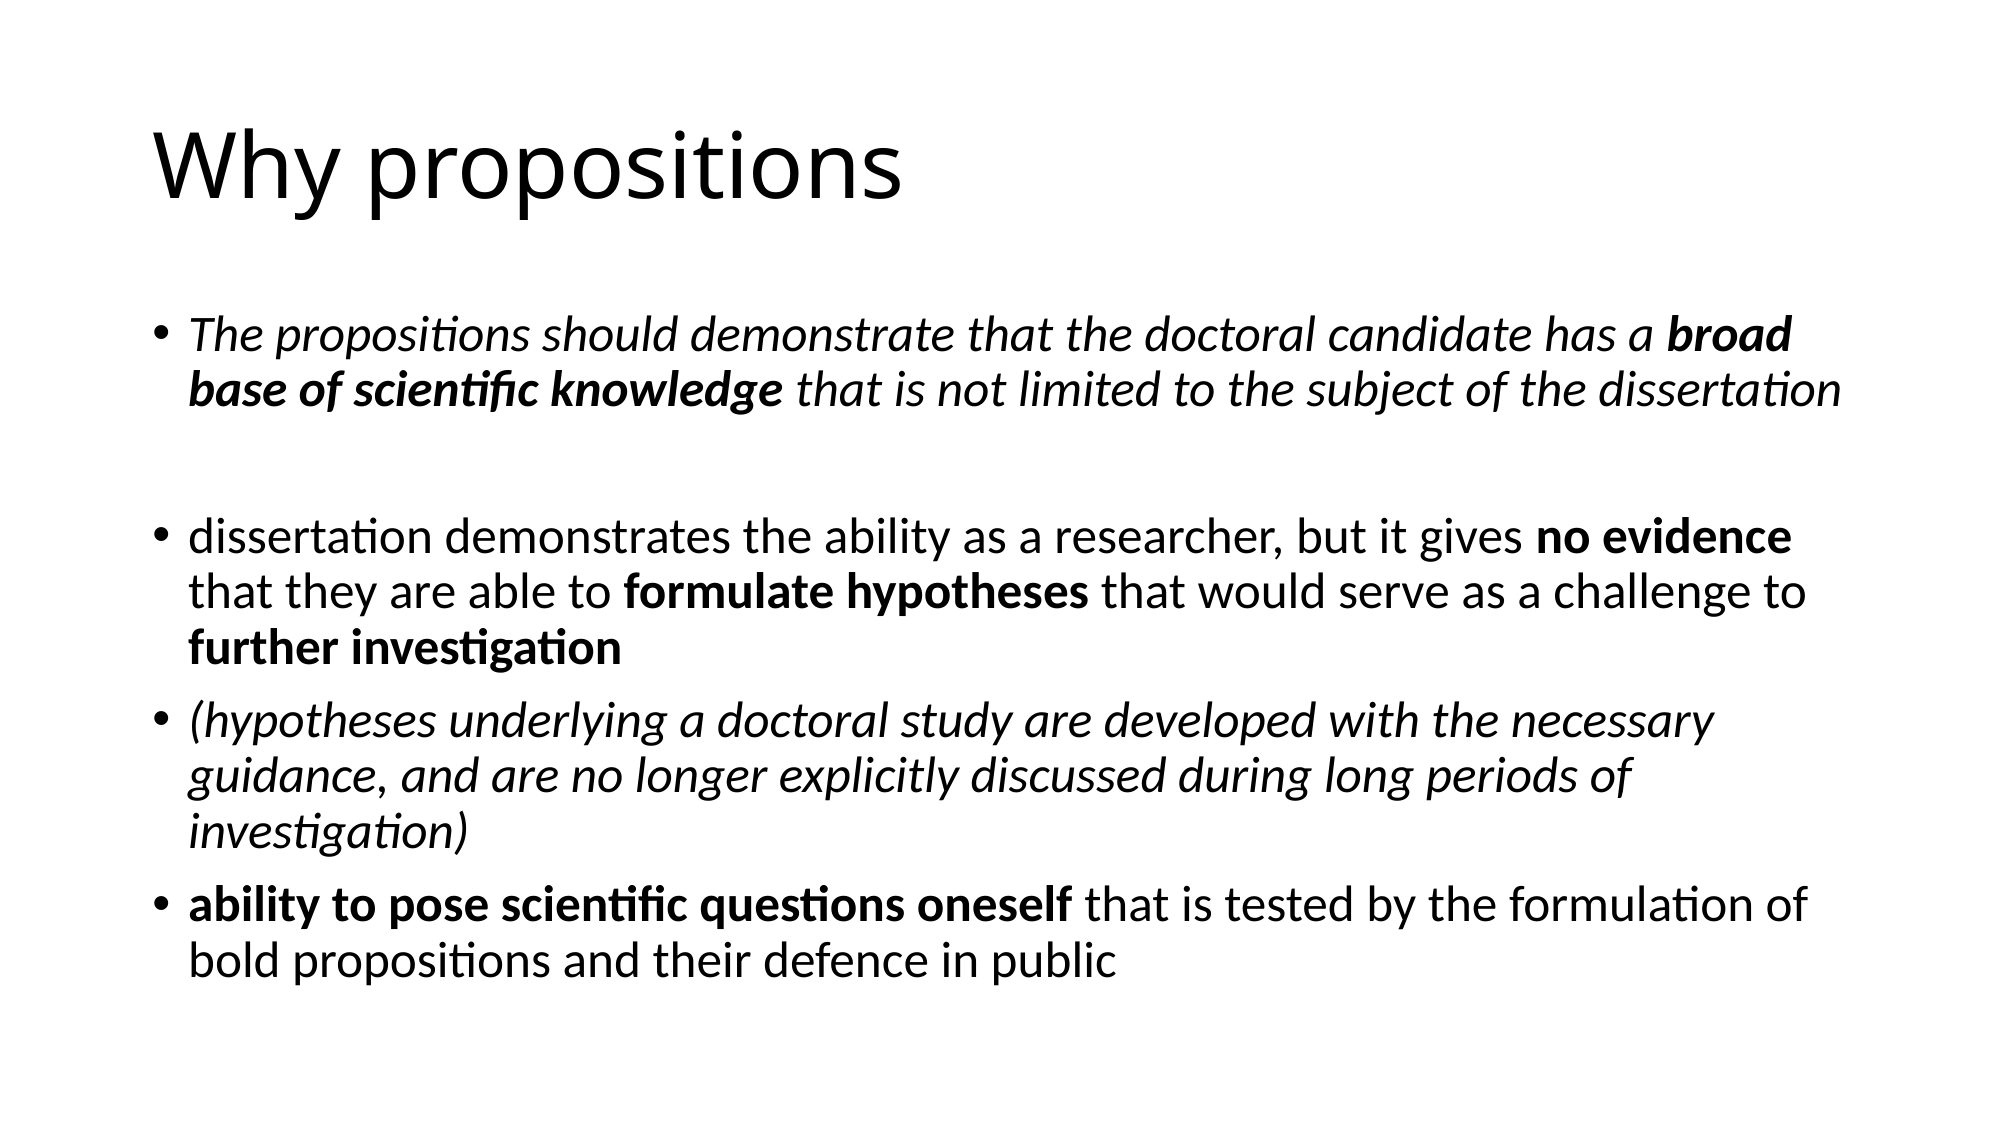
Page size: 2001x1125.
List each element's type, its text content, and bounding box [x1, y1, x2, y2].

title Why propositions [137, 59, 1863, 278]
list The propositions should demonstrate that the doctoral candidate has a broad base of scientific knowledge that is not limited to the subject of the dissertation dissertation demonstrates the ability as a researcher, but it gives no evidence that they are able to formulate hypotheses that would serve as a challenge to further investigation (hypotheses underlying a doctoral study are developed with the necessary guidance, and are no longer explicitly discussed during long periods of investigation) ability to pose scientific questions oneself that is tested by the formulation of bold propositions and their defence in public [137, 299, 1863, 1014]
